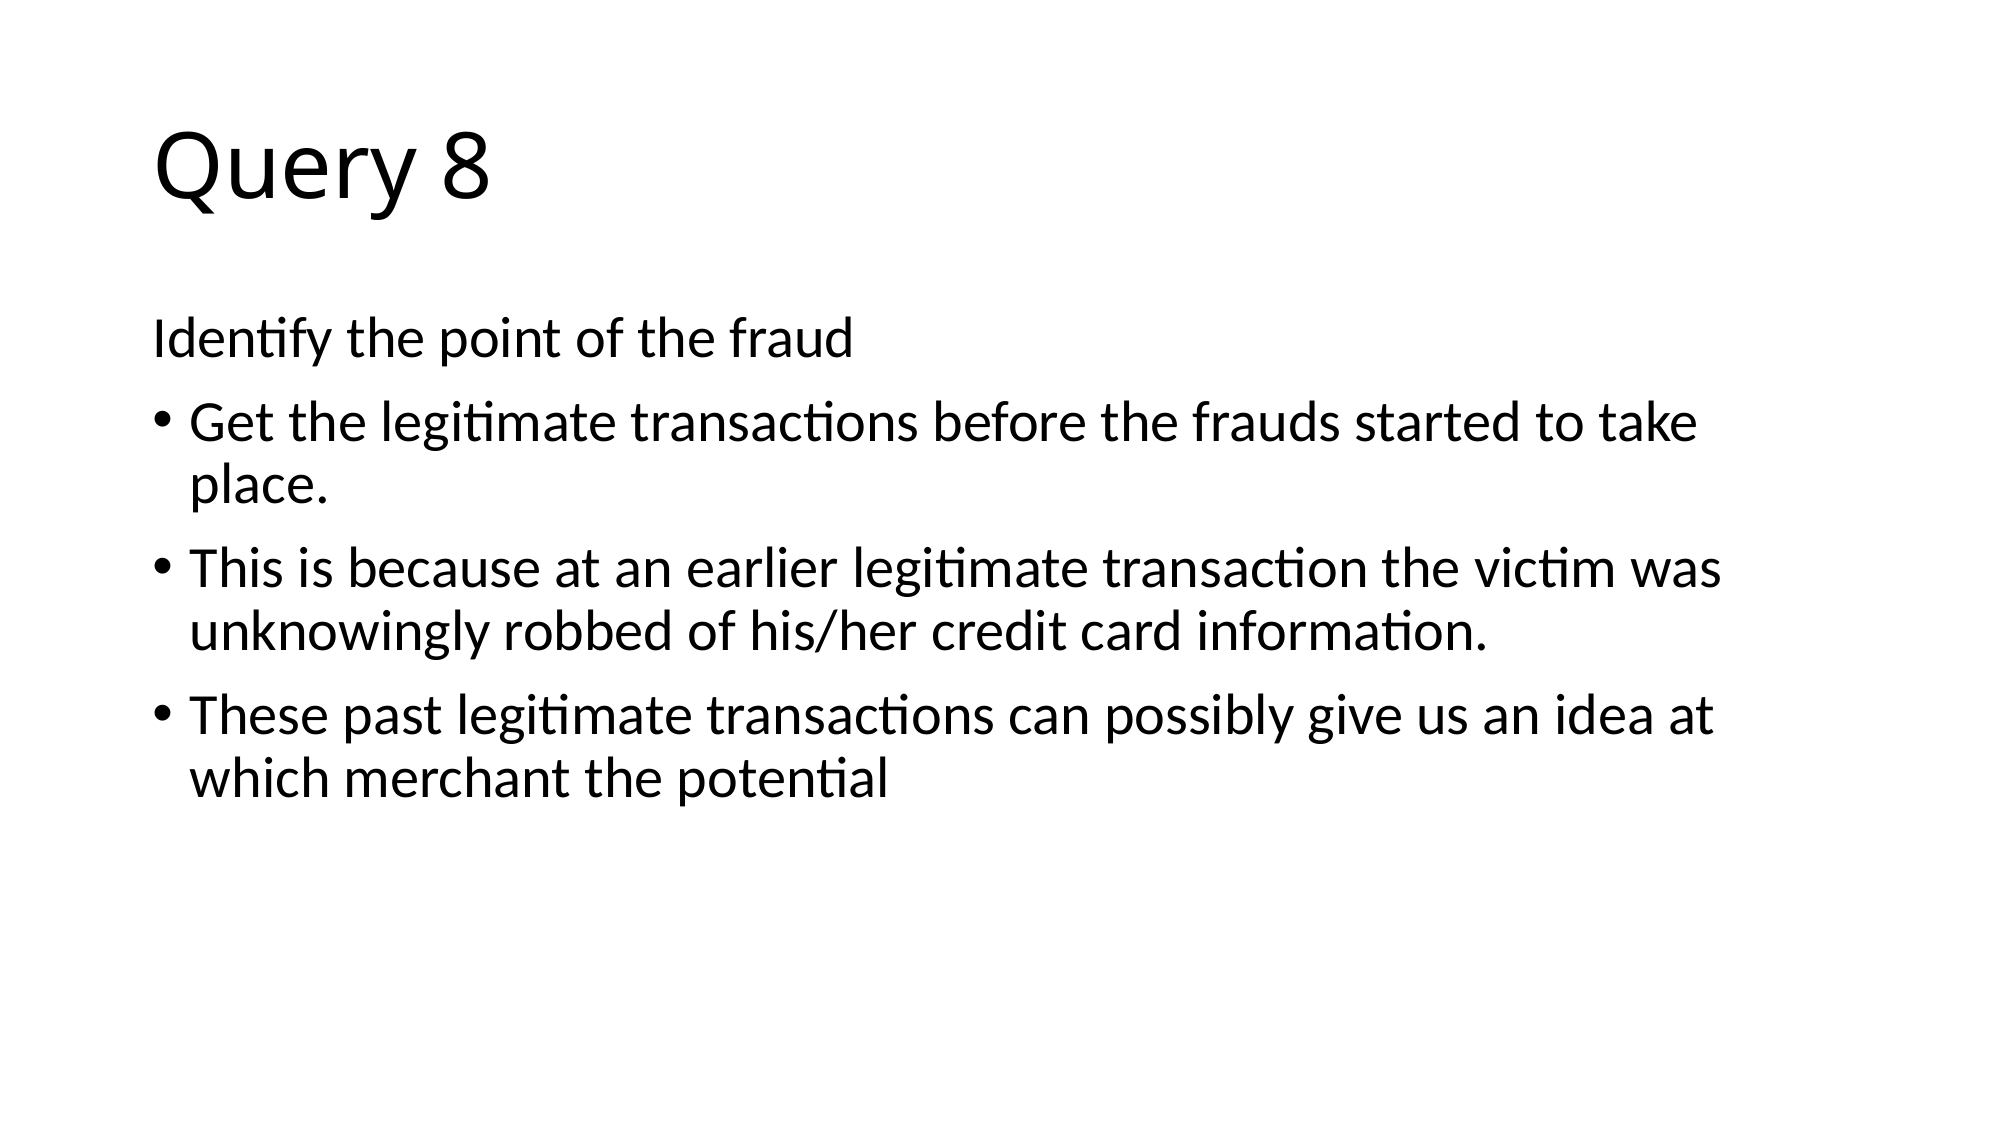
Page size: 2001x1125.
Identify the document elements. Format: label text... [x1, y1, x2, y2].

list Identify the point of the fraud Get the legitimate transactions before the frauds started to take place. This is because at an earlier legitimate transaction the victim was unknowingly robbed of his/her credit card information. These past legitimate transactions can possibly give us an idea at which merchant the potential [137, 299, 1863, 1014]
title Query 8 [137, 59, 1863, 278]
